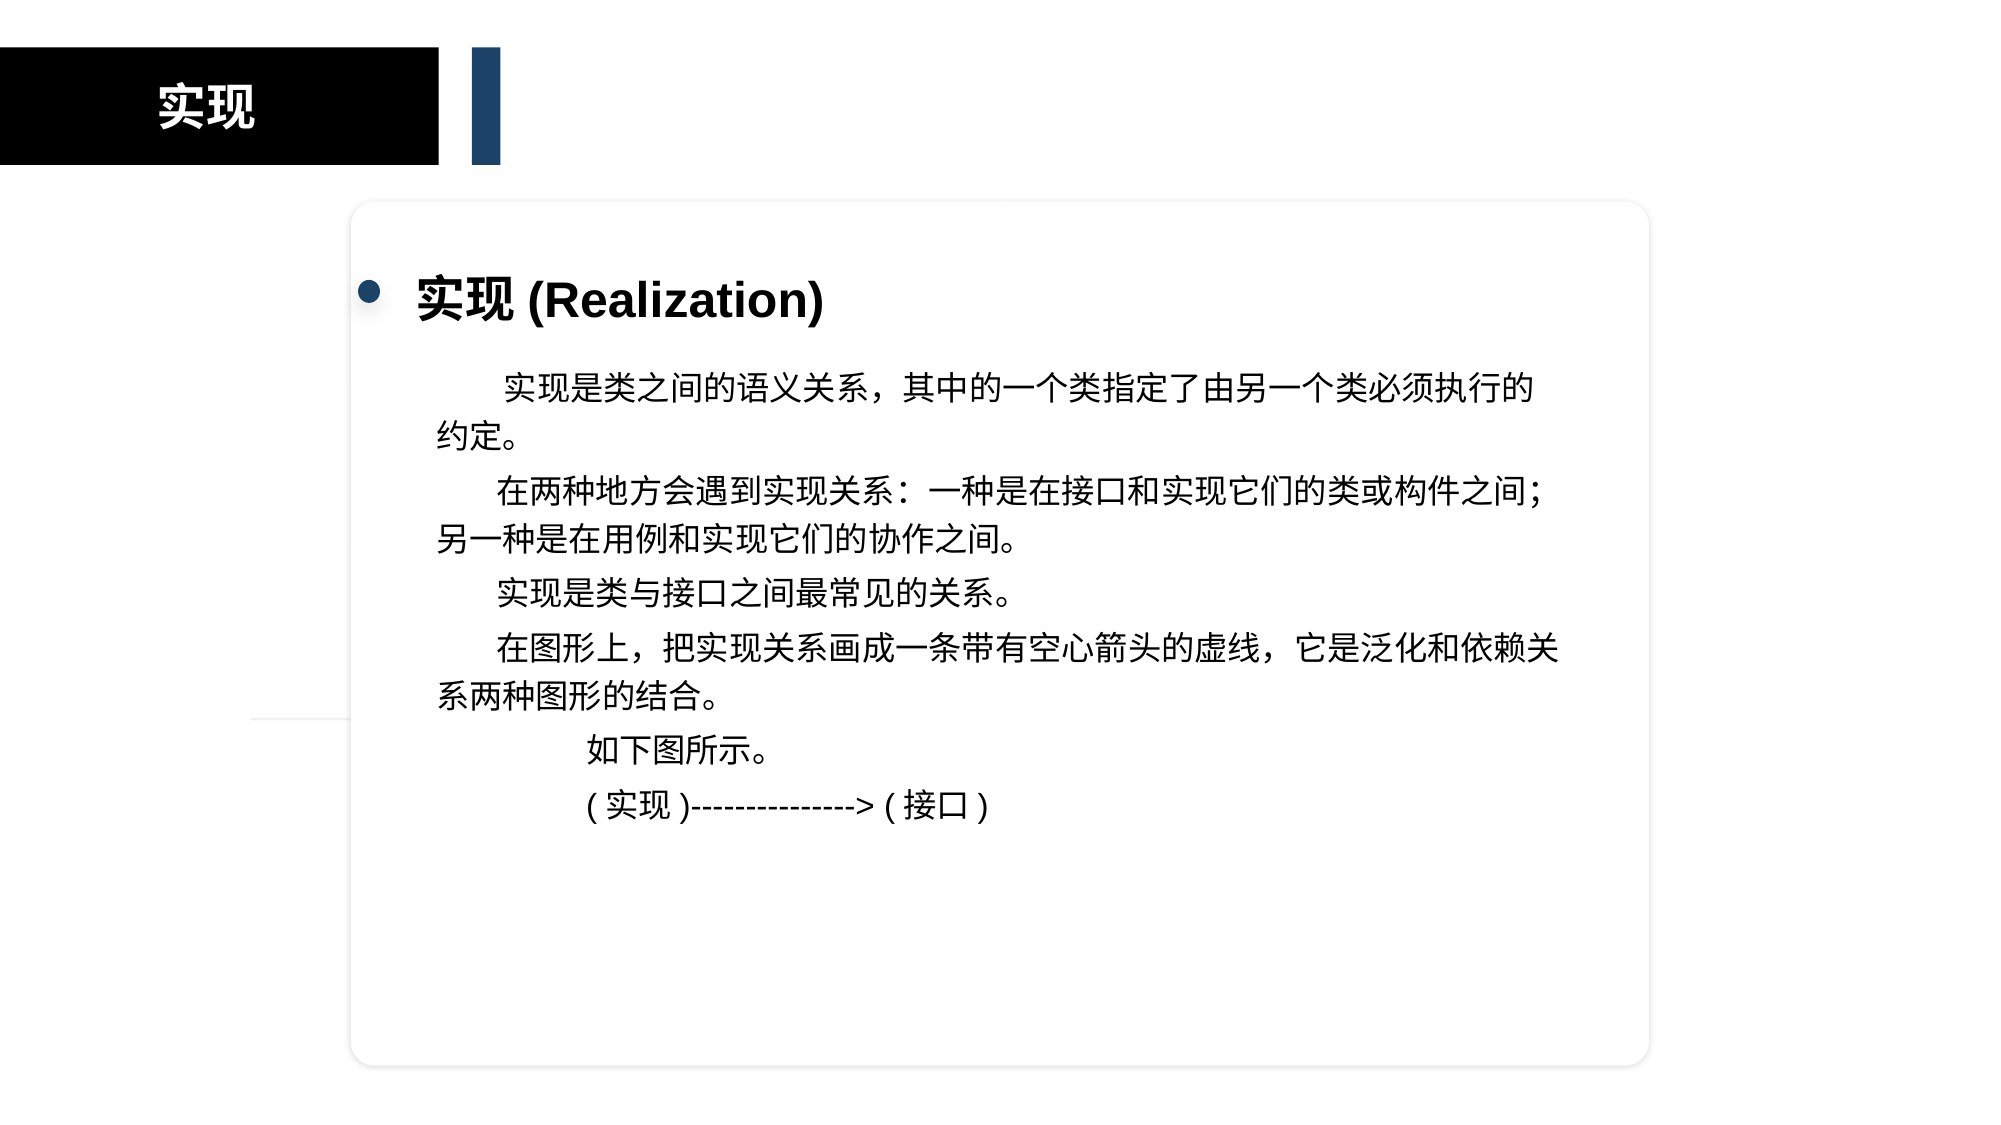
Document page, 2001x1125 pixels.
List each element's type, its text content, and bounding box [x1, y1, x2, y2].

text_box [350, 201, 1649, 1066]
text_box [0, 46, 440, 166]
text_box [471, 46, 501, 166]
text_box 实现 [0, 68, 414, 143]
